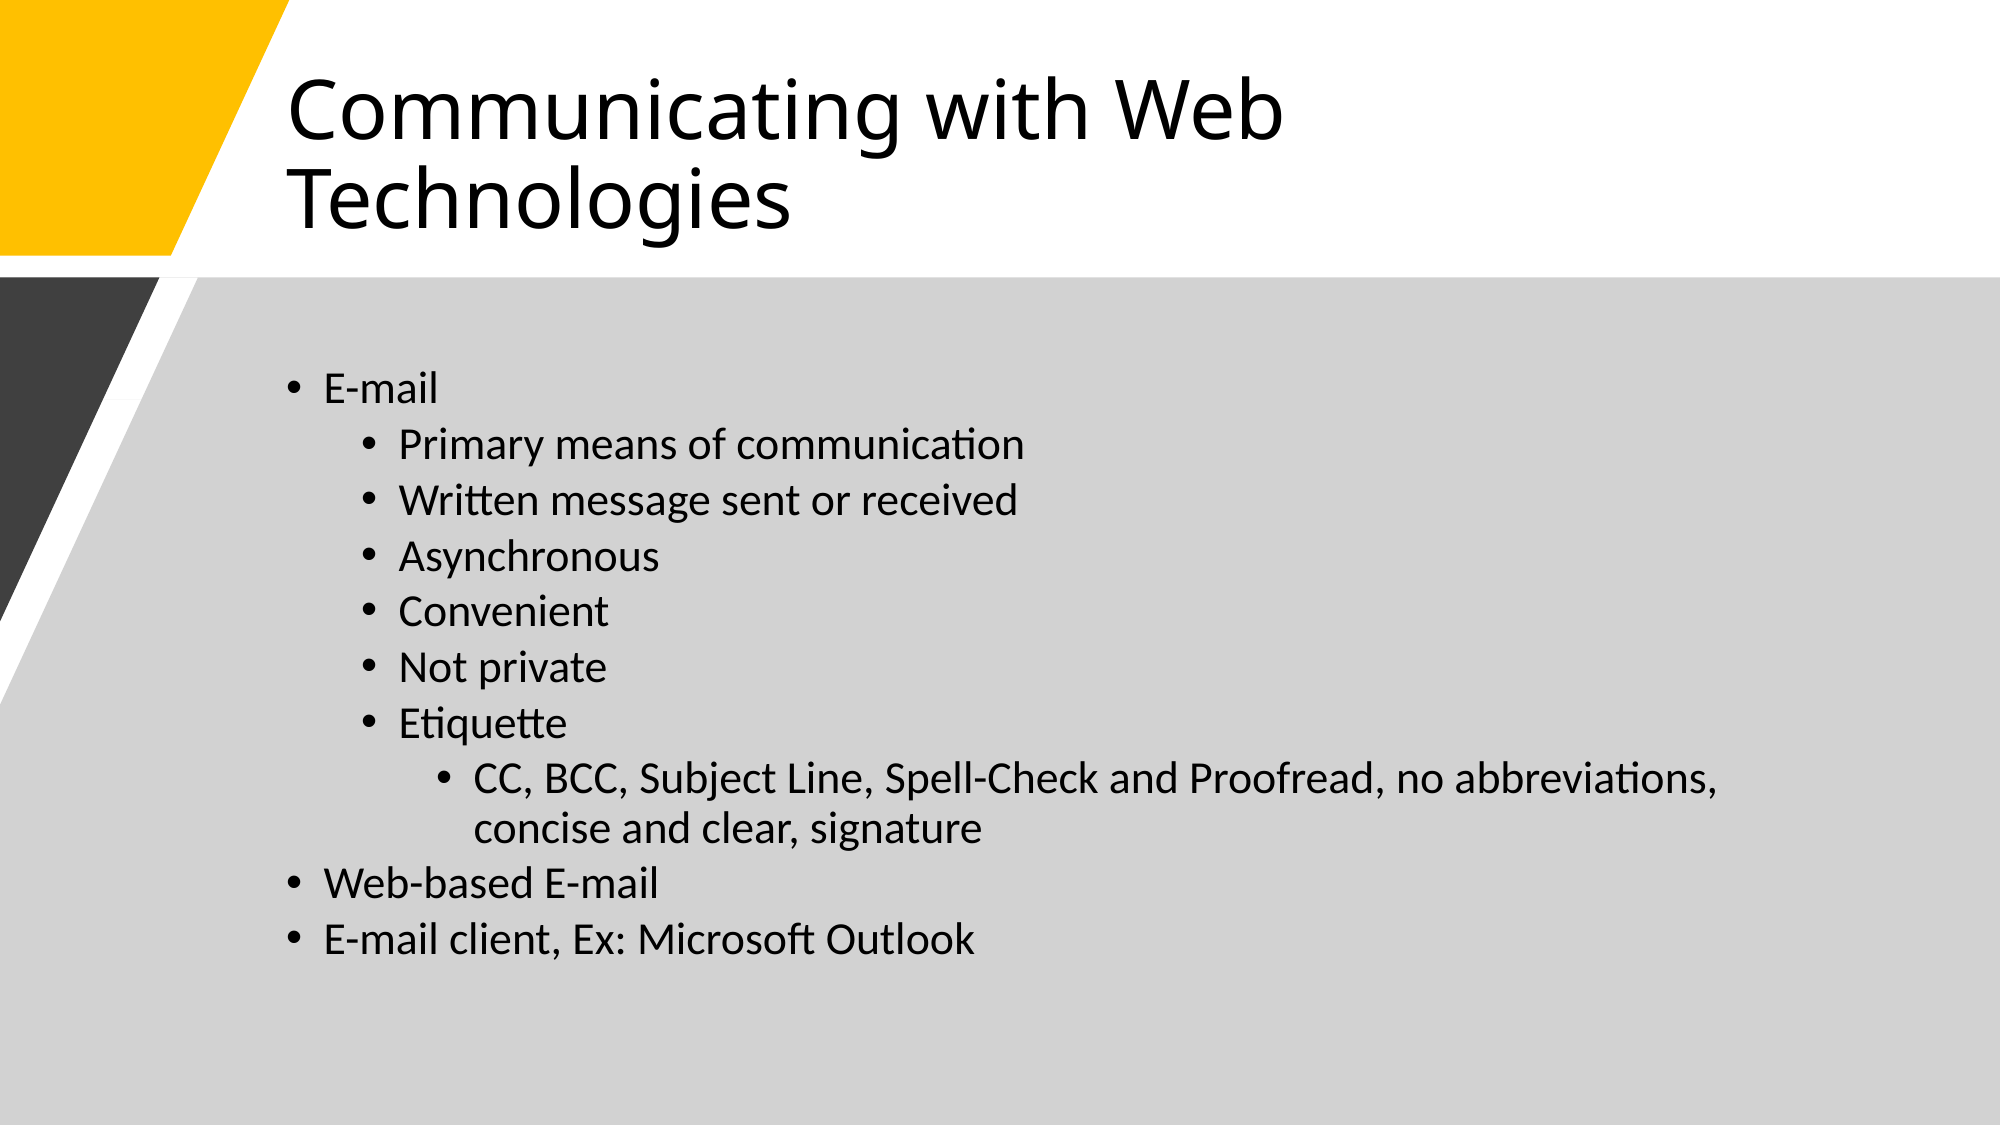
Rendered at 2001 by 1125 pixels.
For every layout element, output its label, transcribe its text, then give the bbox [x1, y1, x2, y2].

list E-mail Primary means of communication Written message sent or received Asynchronous Convenient Not private Etiquette CC, BCC, Subject Line, Spell-Check and Proofread, no abbreviations, concise and clear, signature Web-based E-mail E-mail client, Ex: Microsoft Outlook [271, 356, 1808, 1020]
text_box Communicating with Web Technologies [271, 59, 1808, 255]
text_box [0, 276, 2000, 1125]
text_box [0, 0, 291, 257]
text_box [0, 276, 162, 622]
